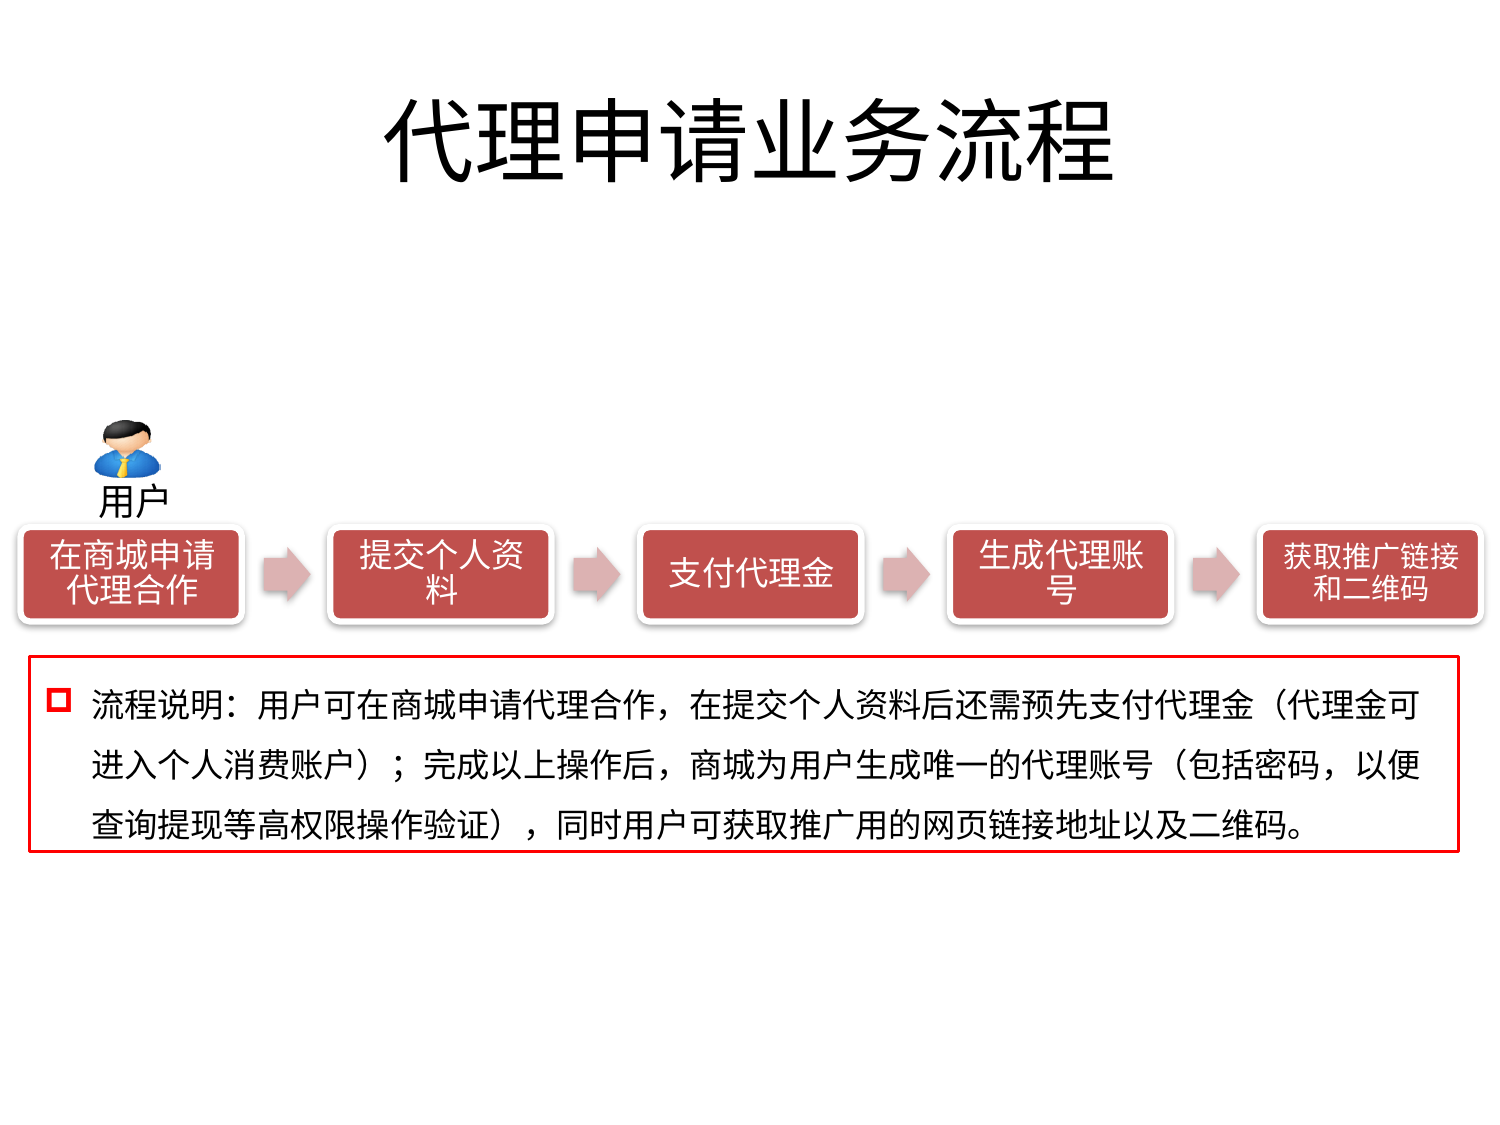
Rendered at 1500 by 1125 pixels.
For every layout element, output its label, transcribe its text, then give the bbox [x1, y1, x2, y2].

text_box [18, 526, 1483, 622]
text_box 流程说明：用户可在商城申请代理合作，在提交个人资料后还需预先支付代理金（代理金可进入个人消费账户）；完成以上操作后，商城为用户生成唯一的代理账号（包括密码，以便查询提现等高权限操作验证），同时用户可获取推广用的网页链接地址以及二维码。 [27, 655, 1461, 853]
title 代理申请业务流程 [75, 45, 1425, 233]
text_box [52, 420, 219, 531]
